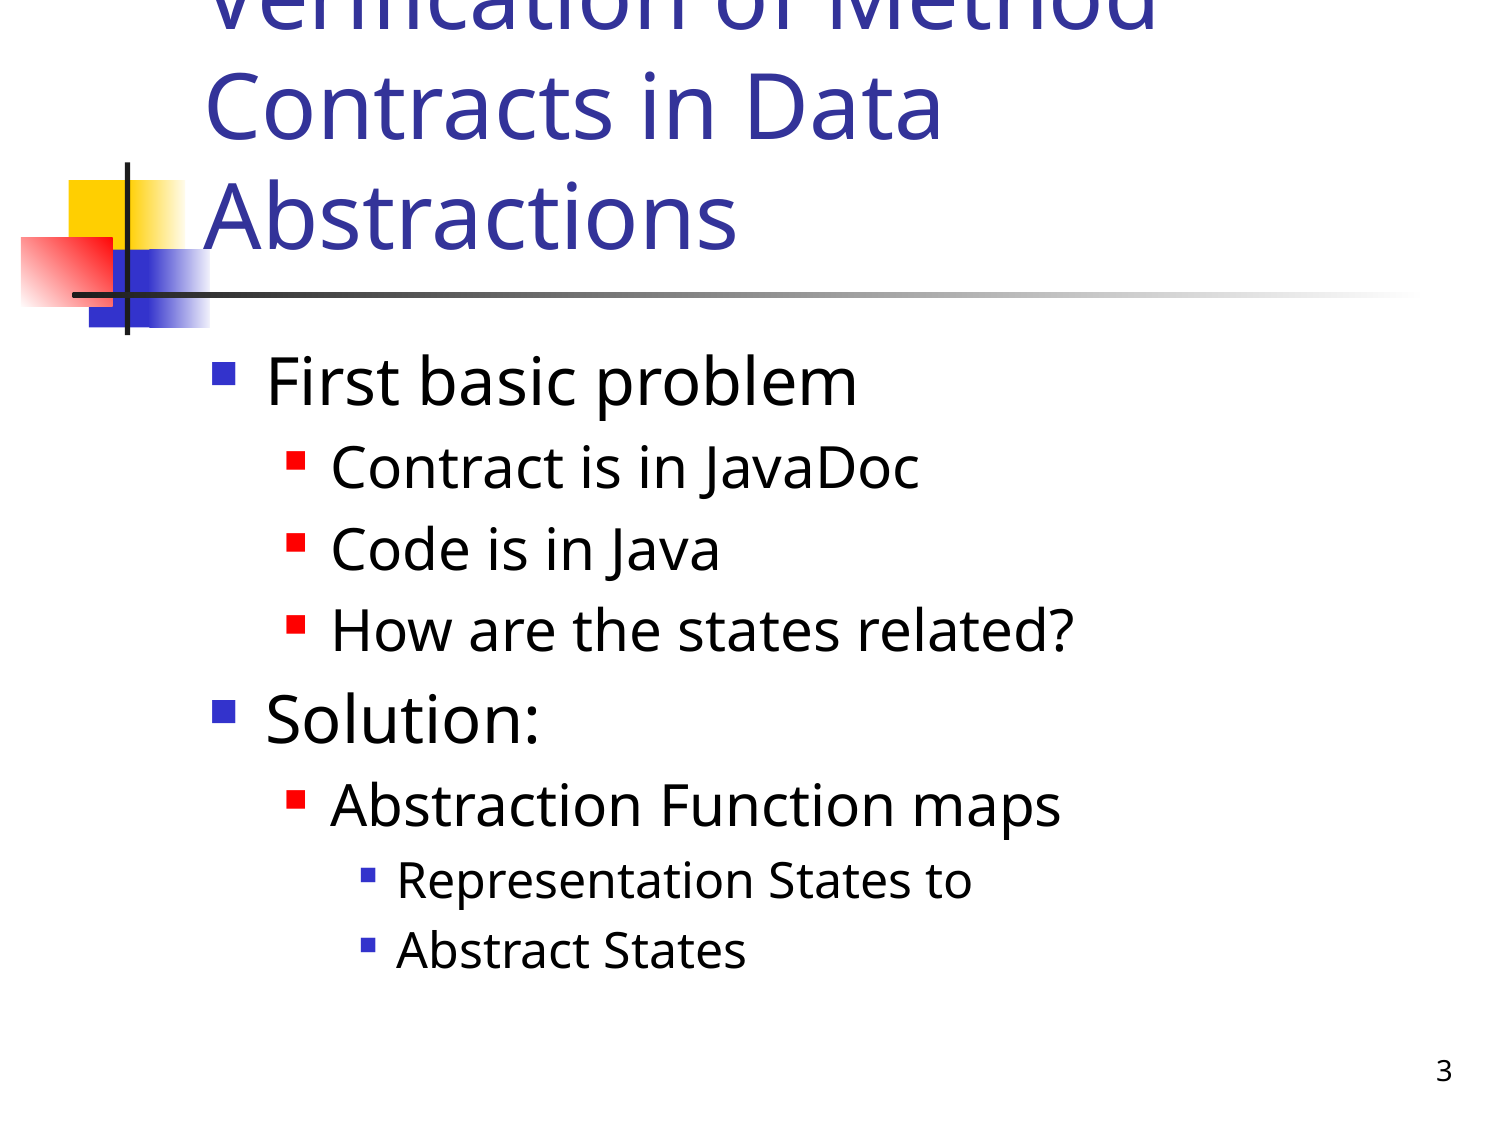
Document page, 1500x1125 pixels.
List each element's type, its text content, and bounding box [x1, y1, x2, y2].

list First basic problem Contract is in JavaDoc Code is in Java How are the states related? Solution: Abstraction Function maps Representation States to Abstract States [193, 331, 1469, 1006]
slide_number 3 [1154, 1023, 1468, 1100]
title Verification of Method Contracts in Data Abstractions [188, 35, 1468, 275]
